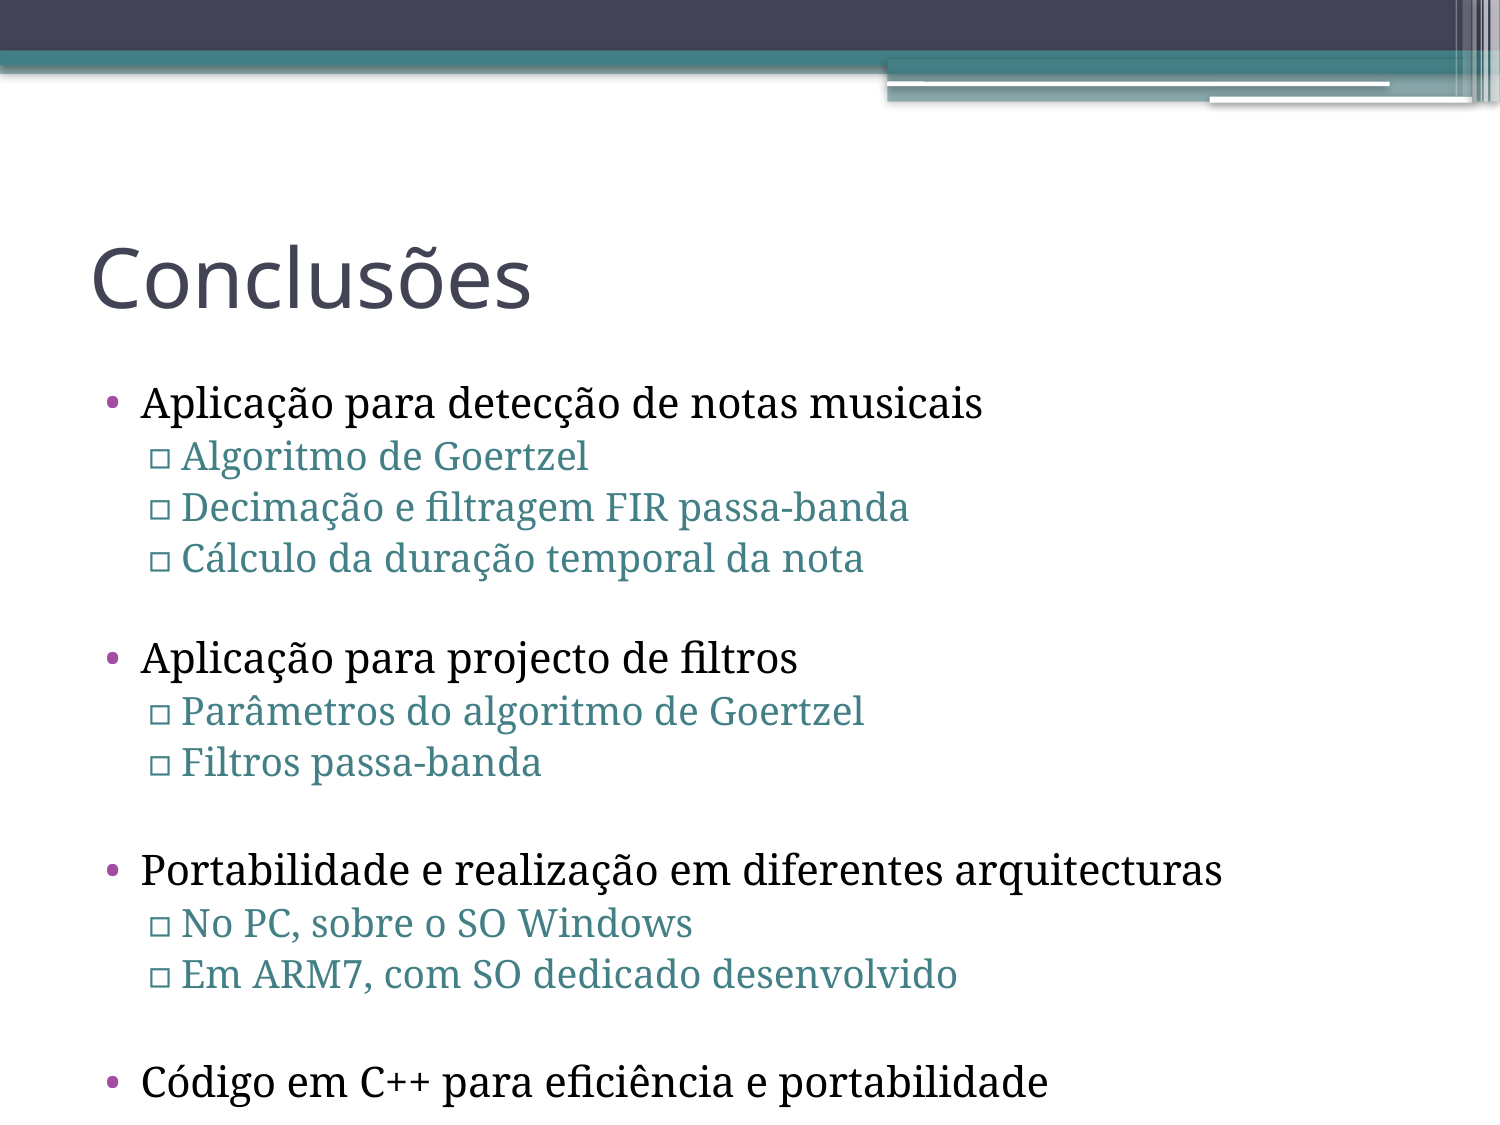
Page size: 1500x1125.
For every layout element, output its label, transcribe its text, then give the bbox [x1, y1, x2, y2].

title Conclusões [75, 187, 1425, 363]
list Aplicação para detecção de notas musicais Algoritmo de Goertzel Decimação e filtragem FIR passa-banda Cálculo da duração temporal da nota Aplicação para projecto de filtros Parâmetros do algoritmo de Goertzel Filtros passa-banda Portabilidade e realização em diferentes arquitecturas No PC, sobre o SO Windows Em ARM7, com SO dedicado desenvolvido Código em C++ para eficiência e portabilidade [75, 368, 1425, 1125]
